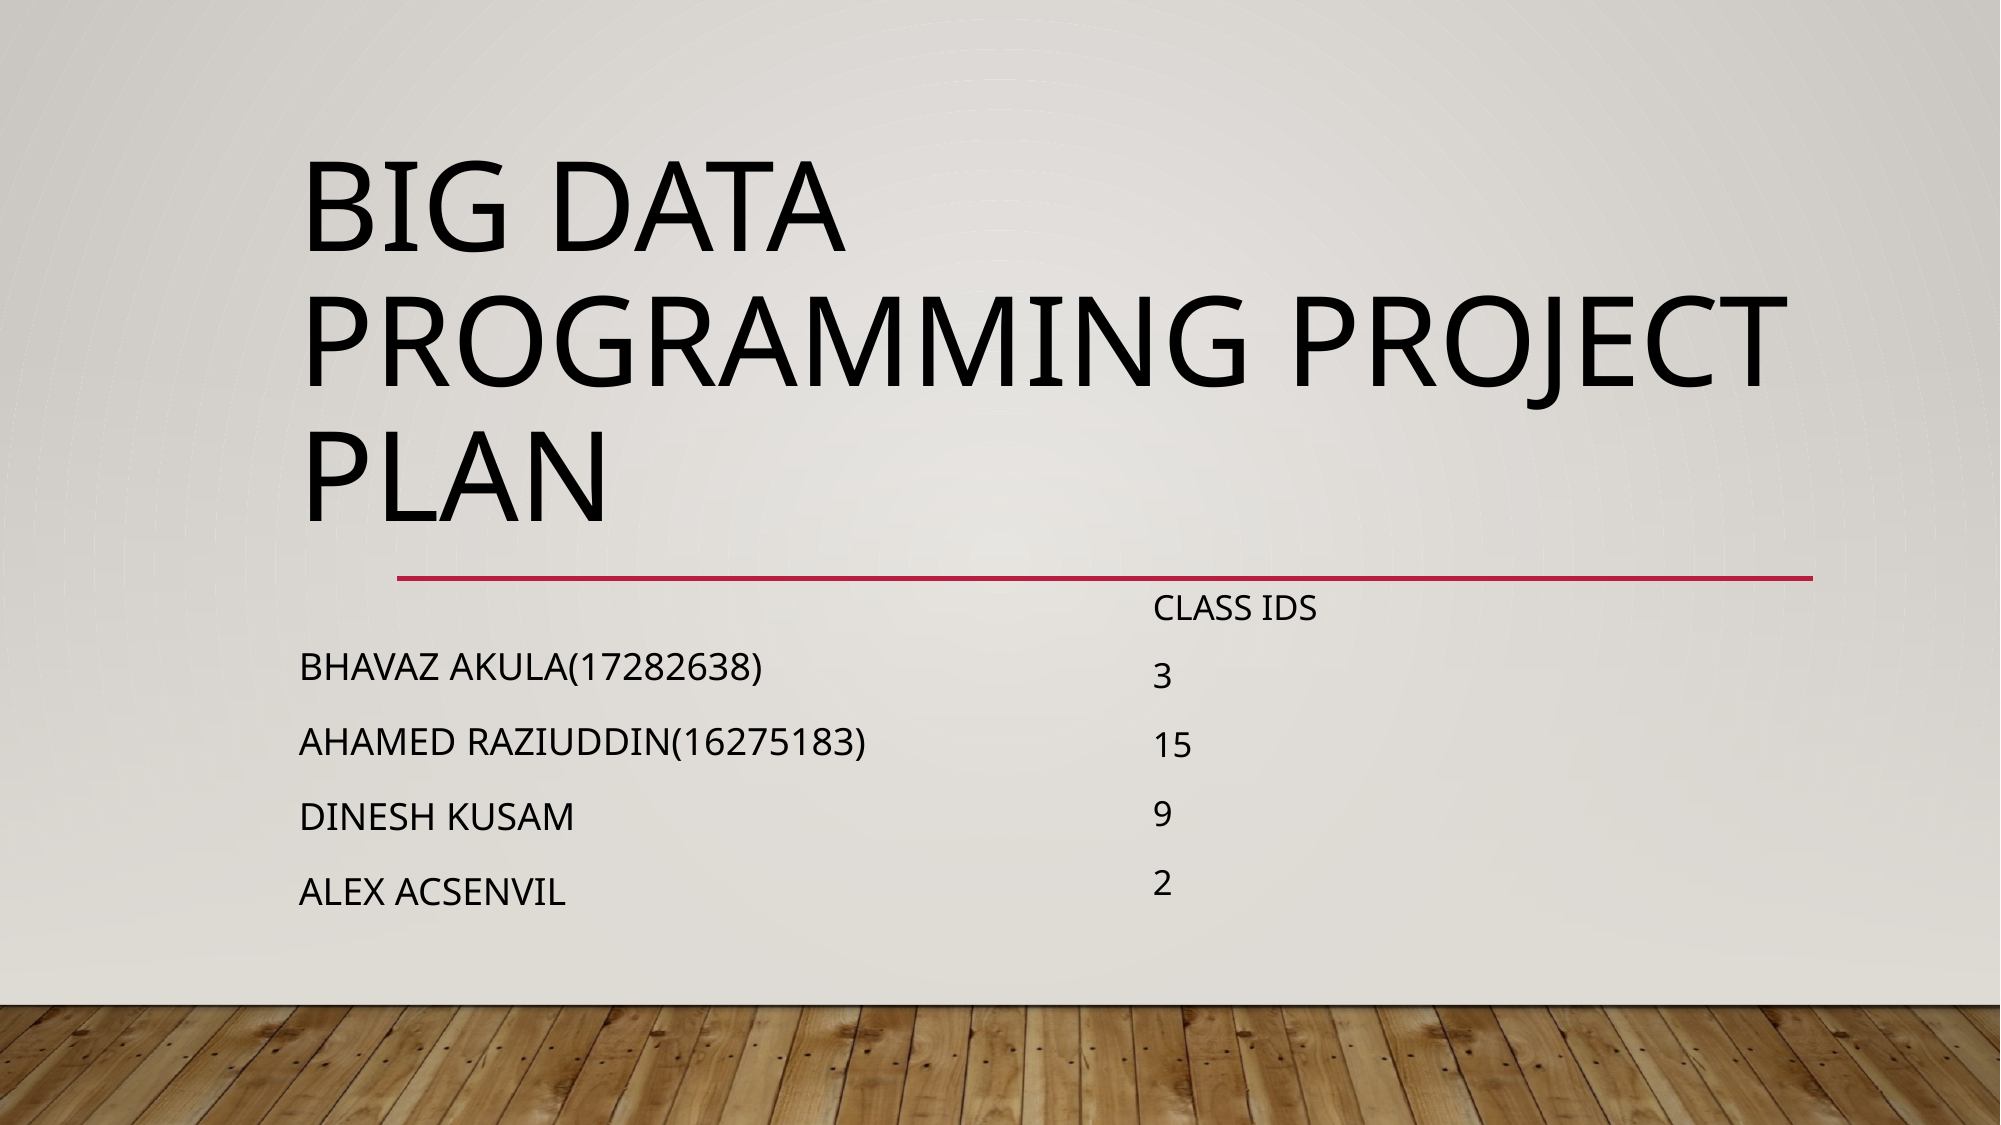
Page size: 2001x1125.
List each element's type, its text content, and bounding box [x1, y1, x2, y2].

subtitle Bhavaz AKULA(17282638) Ahamed raziuddin(16275183) Dinesh kusam Alex acsenvil [283, 619, 1146, 976]
text_box Class ids 3 15 9 2 [1137, 562, 2000, 919]
title Big data programming Project Plan [283, 131, 1814, 549]
picture [0, 1005, 2000, 1125]
